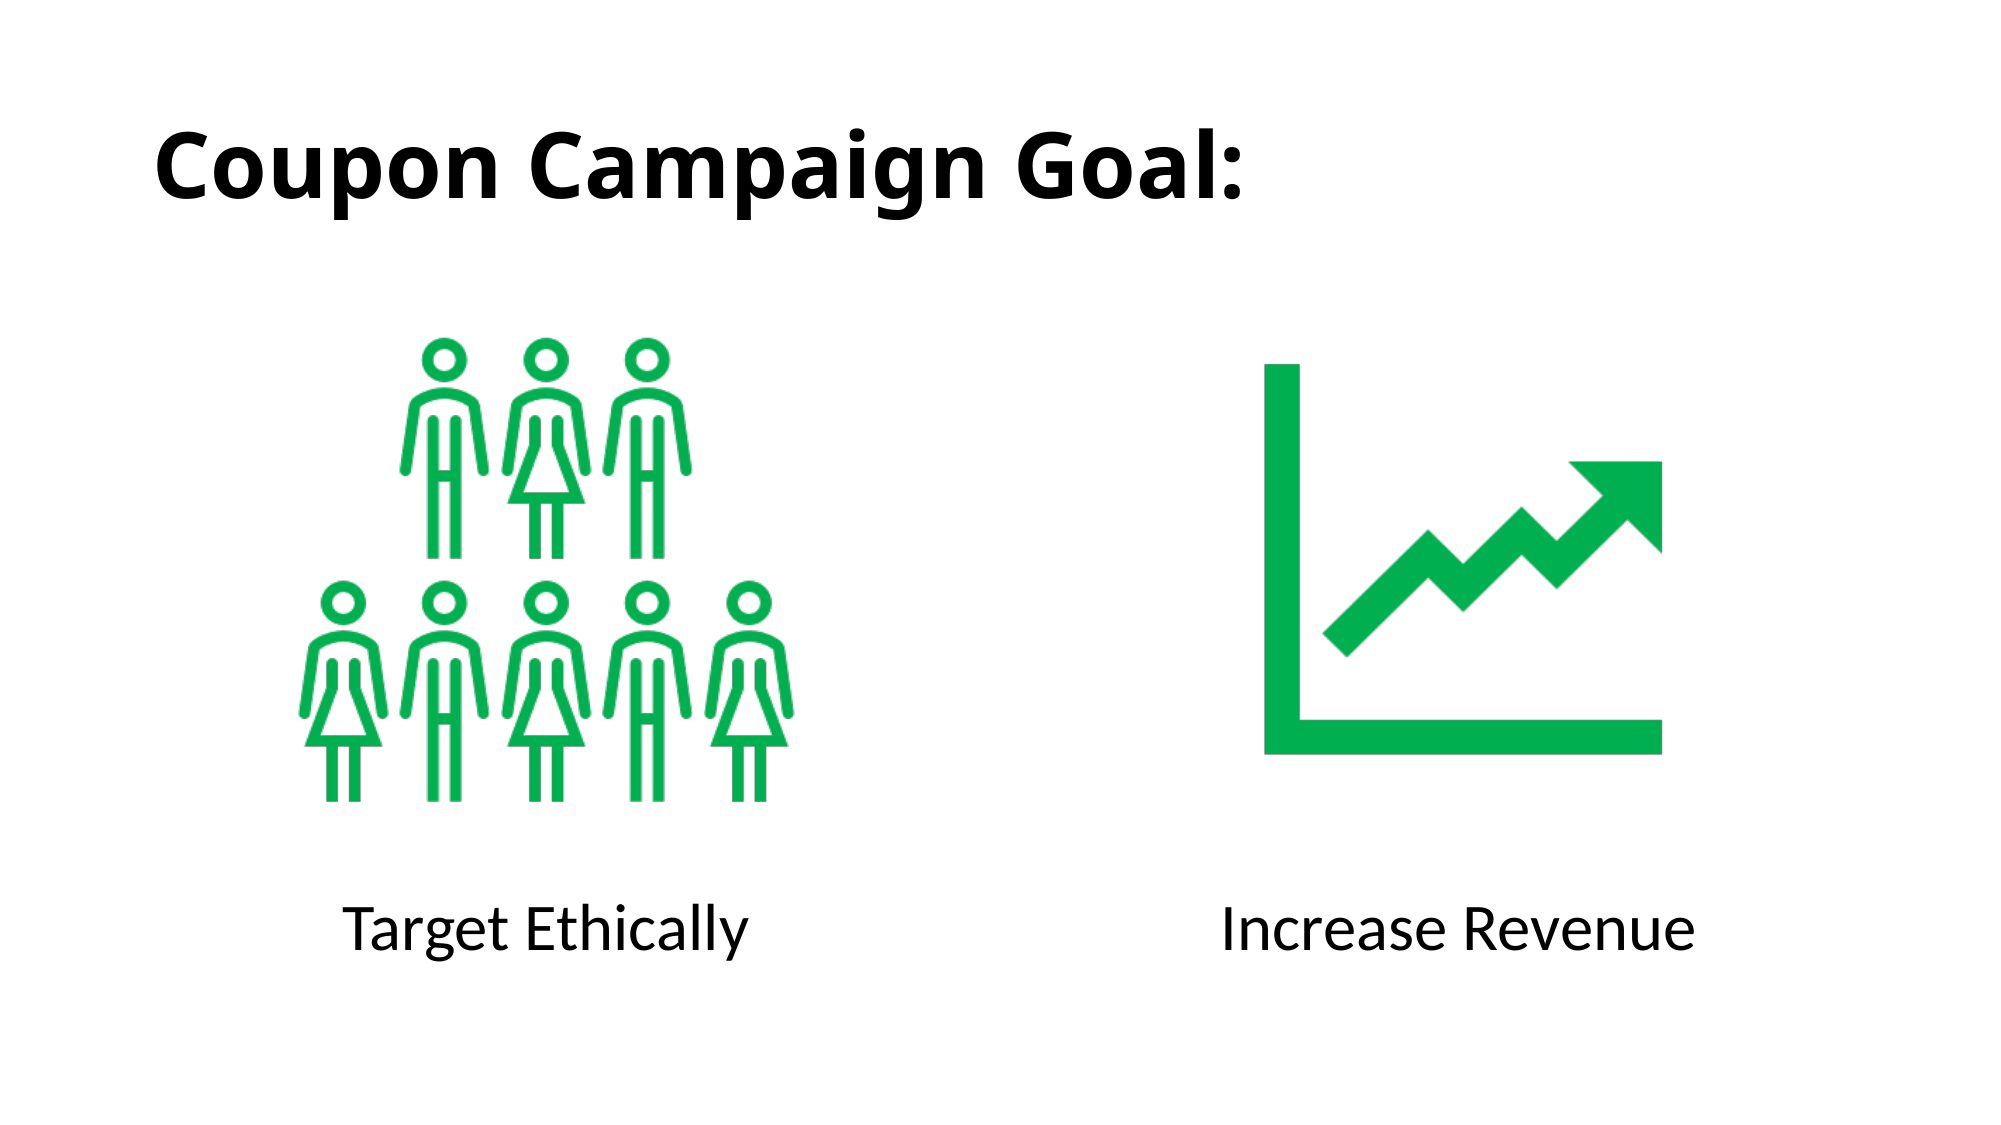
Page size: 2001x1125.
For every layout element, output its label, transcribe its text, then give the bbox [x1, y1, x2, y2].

text_box Increase Revenue [1205, 876, 1744, 972]
title Coupon Campaign Goal: [137, 59, 1863, 278]
text_box Target Ethically [275, 876, 817, 972]
picture [1183, 284, 1744, 835]
picture [276, 305, 817, 835]
